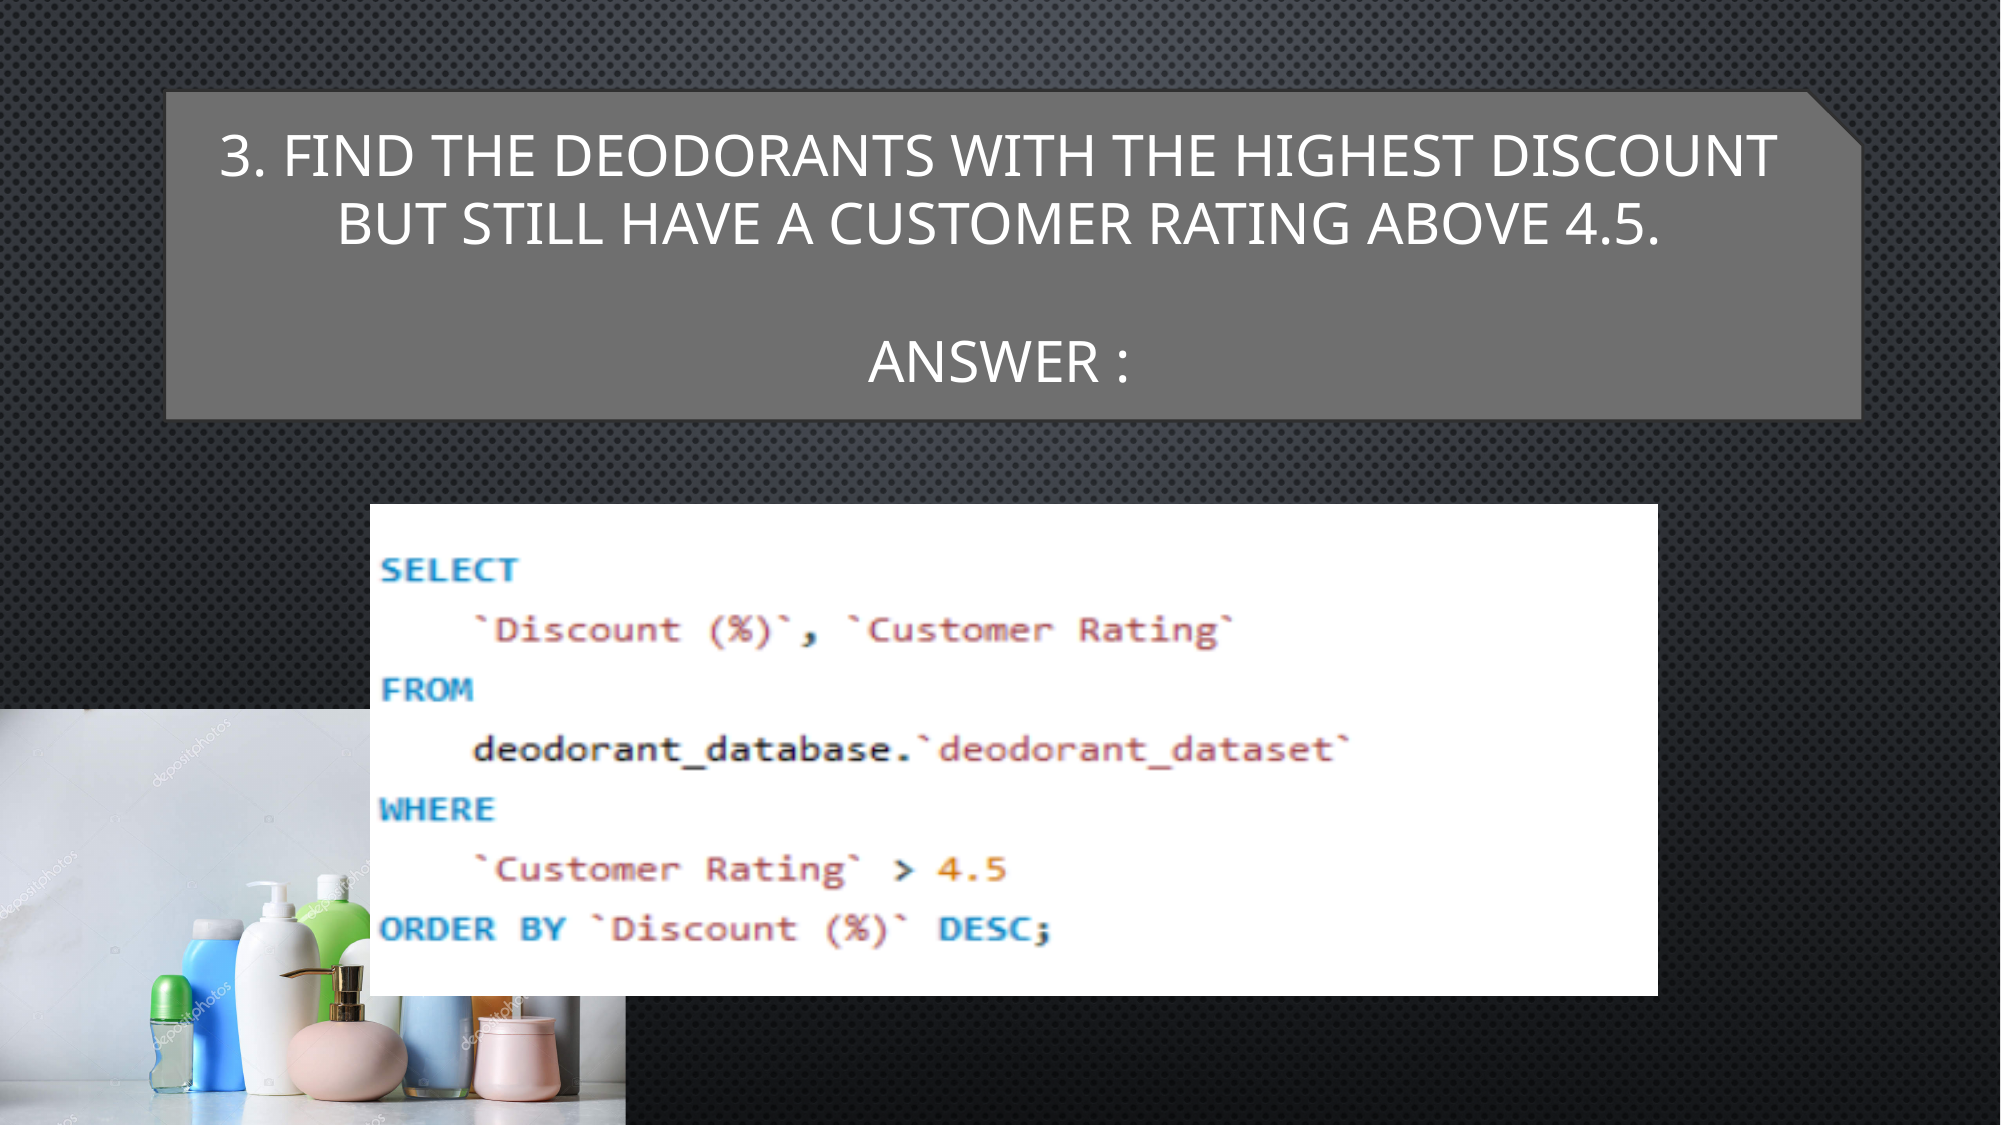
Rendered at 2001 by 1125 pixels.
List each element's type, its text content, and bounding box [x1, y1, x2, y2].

title 3. Find the deodorants with the highest discount but still have a customer rating above 4.5. Answer : [187, 99, 1813, 413]
text_box [162, 88, 1865, 423]
picture [0, 504, 1658, 1125]
